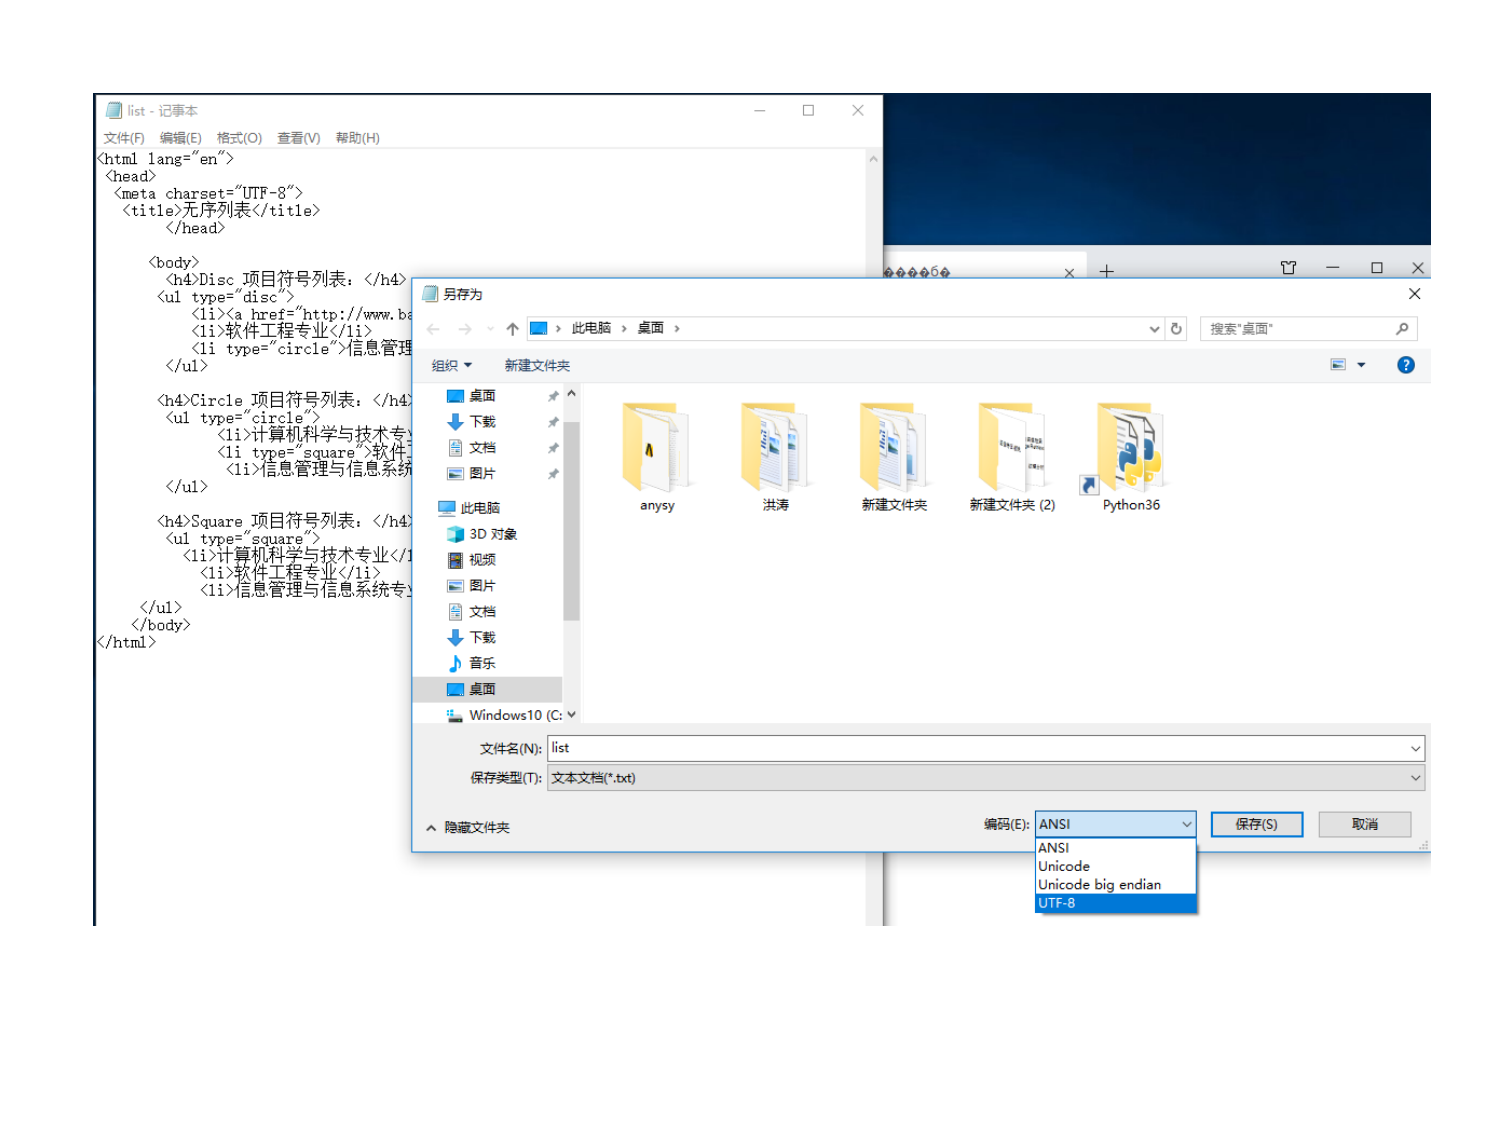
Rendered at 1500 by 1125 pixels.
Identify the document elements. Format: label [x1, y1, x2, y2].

list [93, 93, 1431, 926]
